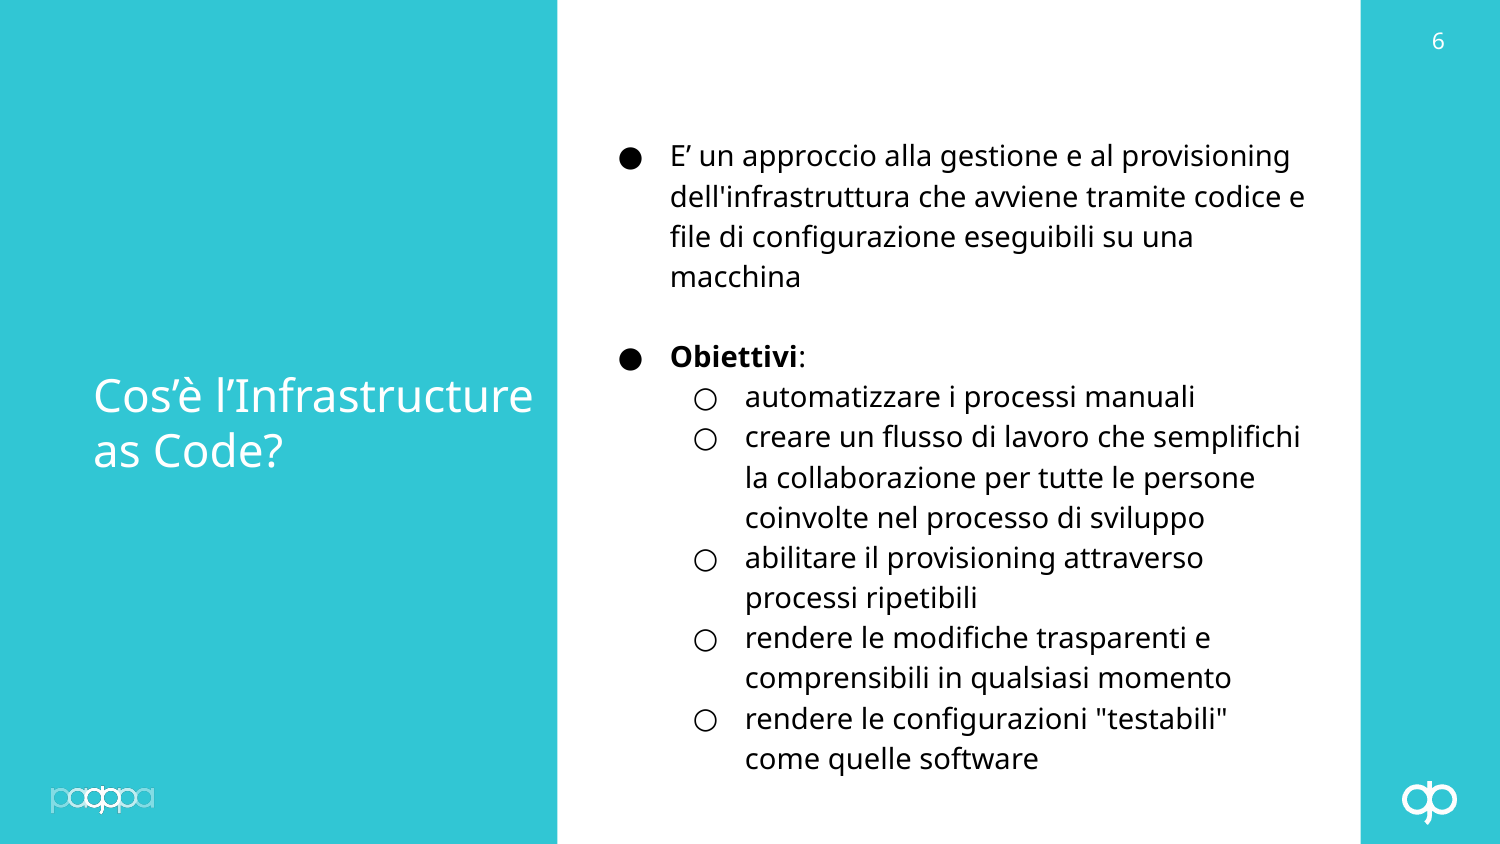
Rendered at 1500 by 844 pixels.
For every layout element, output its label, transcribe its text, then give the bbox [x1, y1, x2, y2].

picture [1402, 781, 1457, 825]
text_box [0, 0, 557, 844]
text_box Cos’è l’Infrastructure as Code? [78, 105, 557, 739]
text_box E’ un approccio alla gestione e al provisioning dell'infrastruttura che avviene tramite codice e file di configurazione eseguibili su una macchina Obiettivi: automatizzare i processi manuali creare un flusso di lavoro che semplifichi la collaborazione per tutte le persone coinvolte nel processo di sviluppo abilitare il provisioning attraverso processi ripetibili rendere le modifiche trasparenti e comprensibili in qualsiasi momento rendere le configurazioni "testabili" come quelle software [580, 63, 1322, 844]
text_box [557, 0, 1361, 844]
slide_number ‹#› [1361, 20, 1461, 64]
picture [31, 765, 174, 830]
